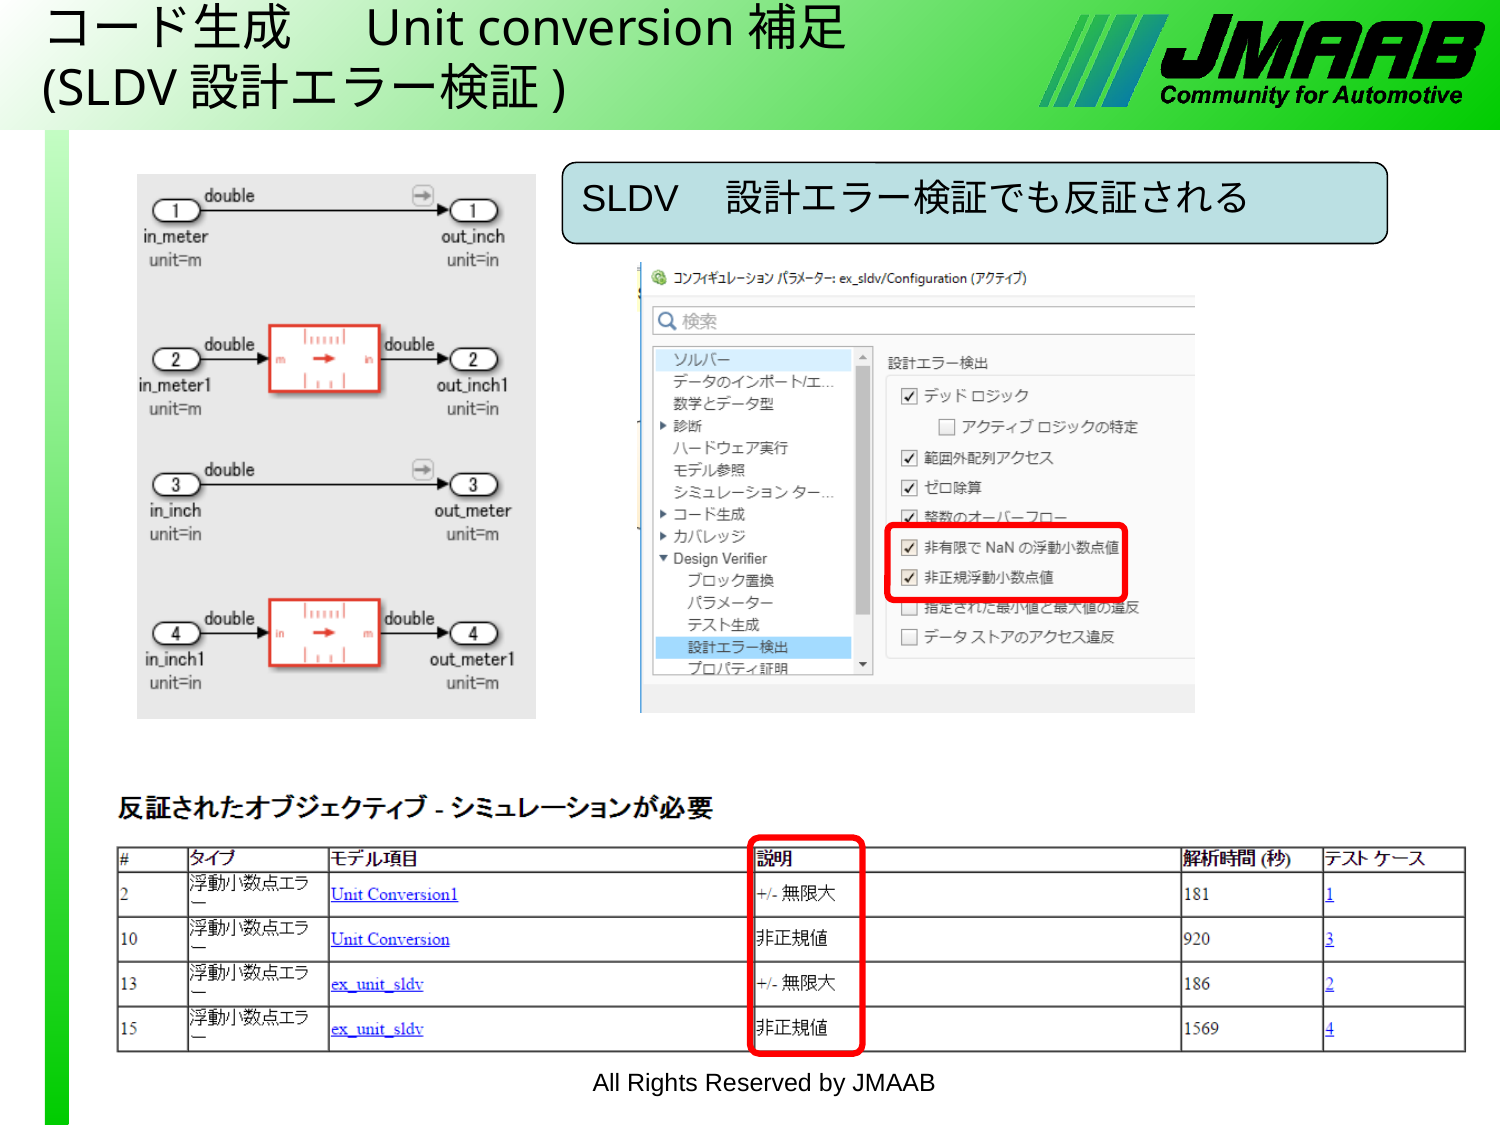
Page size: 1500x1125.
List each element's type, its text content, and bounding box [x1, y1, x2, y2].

picture [1036, 11, 1486, 109]
text_box SLDV 設計エラー検証でも反証される [562, 162, 1388, 244]
picture [637, 262, 1196, 714]
picture [137, 174, 537, 719]
picture [112, 787, 1476, 1058]
title コード生成 Unit conversion補足 (SLDV設計エラー検証) [27, 21, 1057, 91]
